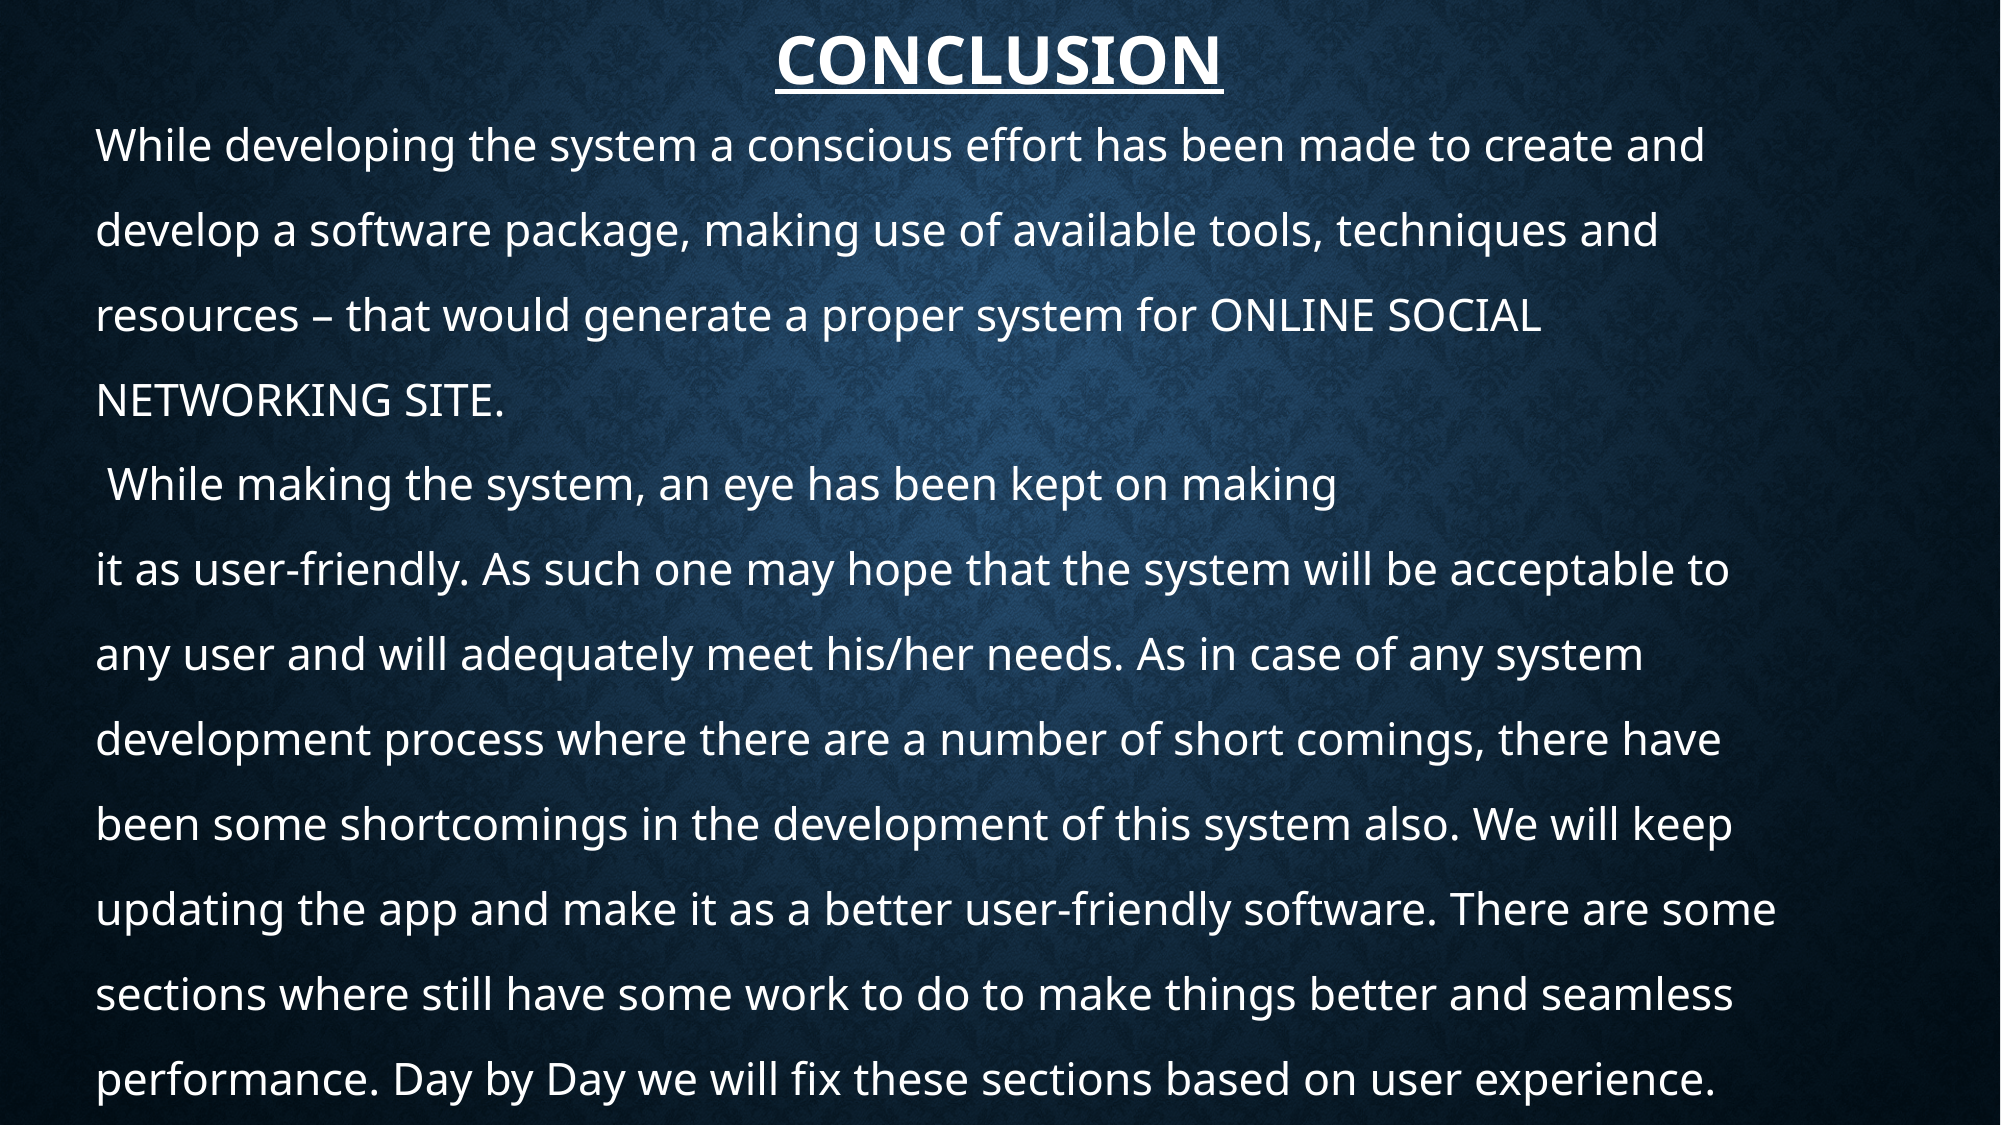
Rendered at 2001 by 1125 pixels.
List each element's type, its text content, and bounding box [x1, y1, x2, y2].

title CONCLUSION [80, 9, 1920, 98]
list While developing the system a conscious effort has been made to create and develop a software package, making use of available tools, techniques and resources – that would generate a proper system for ONLINE SOCIAL NETWORKING SITE. While making the system, an eye has been kept on making it as user-friendly. As such one may hope that the system will be acceptable to any user and will adequately meet his/her needs. As in case of any system development process where there are a number of short comings, there have been some shortcomings in the development of this system also. We will keep updating the app and make it as a better user-friendly software. There are some sections where still have some work to do to make things better and seamless performance. Day by Day we will fix these sections based on user experience. [80, 98, 2000, 1116]
